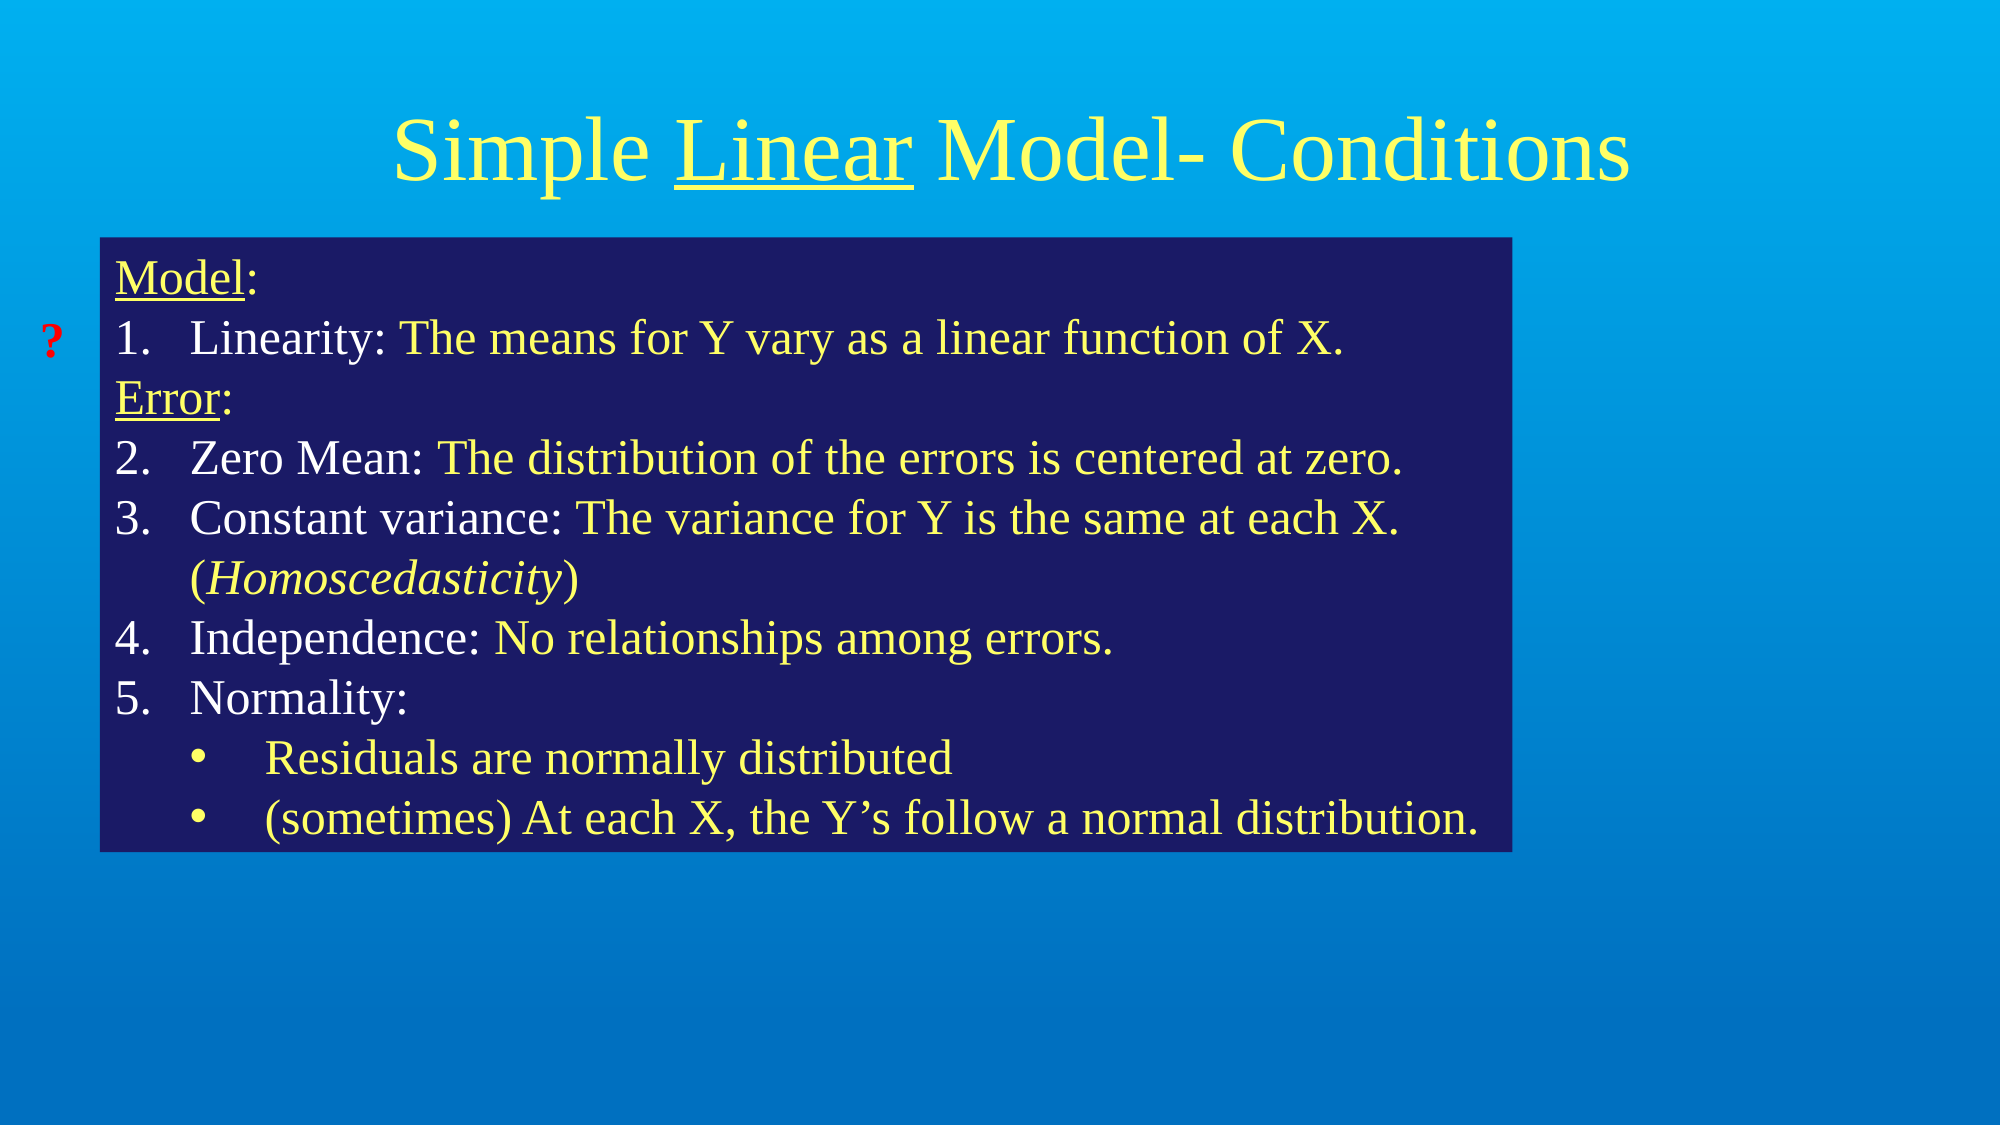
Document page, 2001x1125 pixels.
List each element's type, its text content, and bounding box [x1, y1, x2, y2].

title Simple Linear Model- Conditions [375, 50, 1650, 238]
text_box Model: Linearity: The means for Y vary as a linear function of X. Error: Zero Mean: The distribution of the errors is centered at zero. Constant variance: The variance for Y is the same at each X. (Homoscedasticity) Independence: No relationships among errors. Normality: Residuals are normally distributed (sometimes) At each X, the Y’s follow a normal distribution. [99, 237, 1513, 853]
text_box ? [0, 299, 99, 375]
